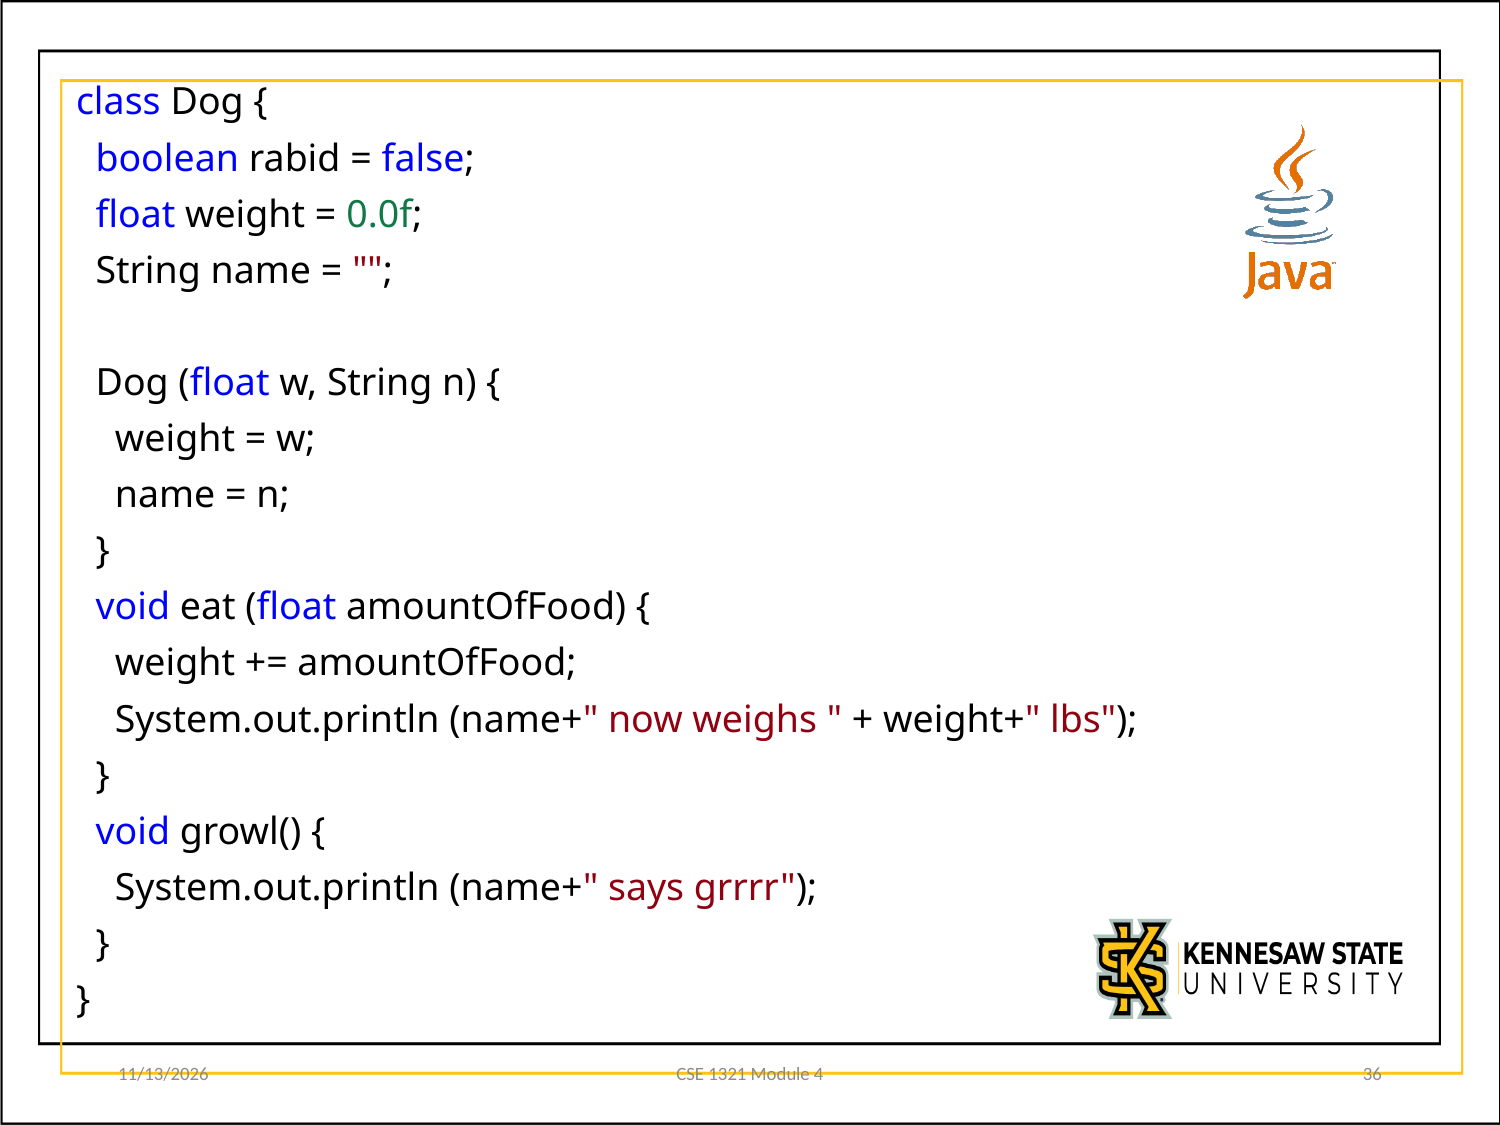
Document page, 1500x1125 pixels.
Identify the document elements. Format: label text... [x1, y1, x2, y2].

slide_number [103, 1042, 441, 1103]
slide_number 36 [1059, 1042, 1397, 1103]
list class Dog { boolean rabid = false; float weight = 0.0f; String name = ""; Dog (float w, String n) { weight = w; name = n; } void eat (float amountOfFood) { weight += amountOfFood; System.out.println (name+" now weighs " + weight+" lbs"); } void growl() { System.out.println (name+" says grrrr"); } } [61, 75, 1499, 1037]
footer CSE 1321 Module 4 [496, 1042, 1004, 1103]
picture [0, 0, 1500, 1125]
